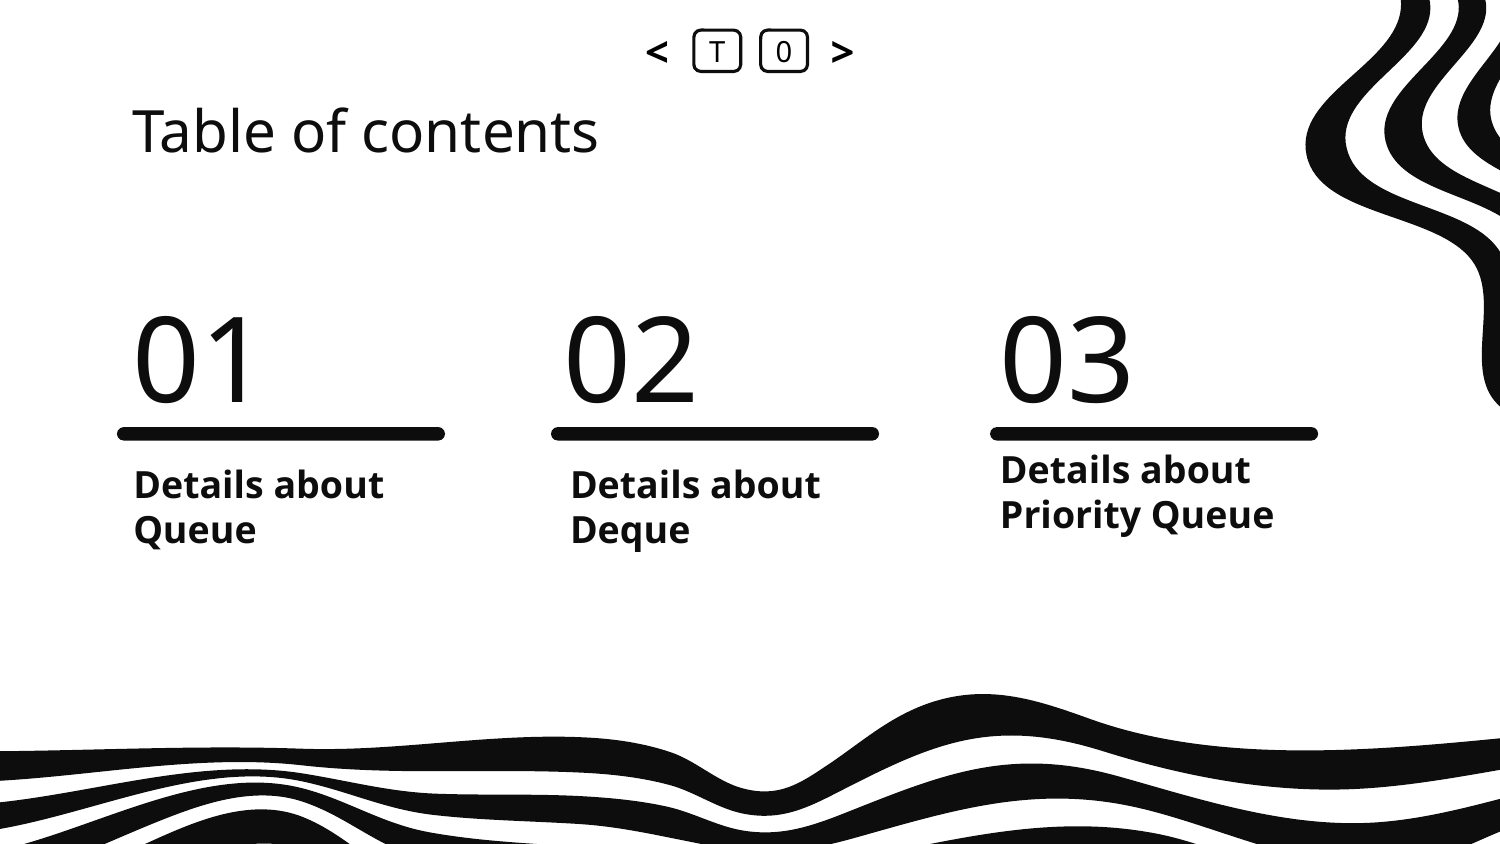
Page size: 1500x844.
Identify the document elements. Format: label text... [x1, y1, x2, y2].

subtitle Details about Priority Queue [985, 441, 1378, 563]
text_box [550, 427, 880, 441]
subtitle Details about Deque [555, 458, 948, 553]
subtitle Details about Queue [118, 458, 512, 553]
title 01 [116, 275, 510, 441]
title 03 [985, 275, 1378, 441]
text_box > [819, 30, 867, 72]
title 02 [548, 275, 942, 441]
text_box [990, 427, 1319, 441]
text_box < [633, 30, 681, 72]
title Table of contents [116, 88, 1382, 183]
text_box [116, 427, 446, 441]
text_box T [693, 30, 741, 72]
text_box 0 [760, 30, 808, 72]
